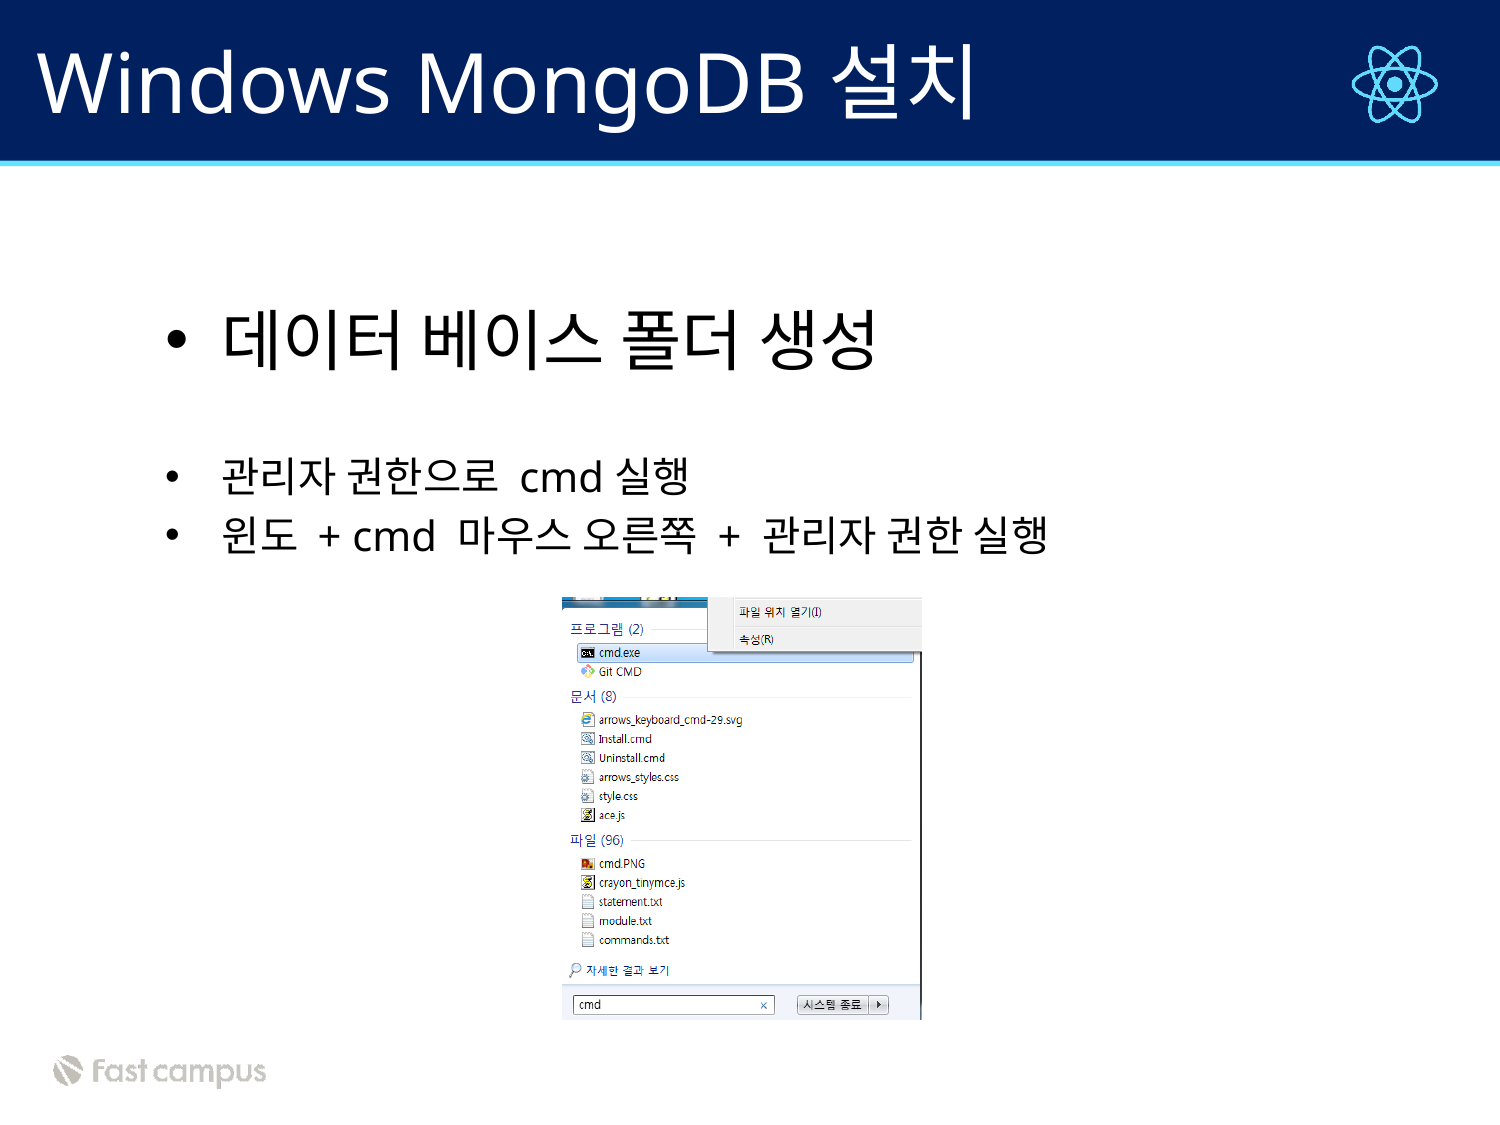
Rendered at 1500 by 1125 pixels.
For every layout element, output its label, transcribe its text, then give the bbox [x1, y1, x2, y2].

picture [1380, 36, 1444, 135]
title Windows MongoDB설치 [28, 0, 1380, 175]
picture [562, 597, 922, 1020]
picture [53, 1046, 266, 1094]
list 데이터 베이스 폴더 생성 관리자 권한으로 cmd실행 윈도 + cmd 마우스 오른쪽 + 관리자 권한 실행 [157, 290, 1343, 953]
